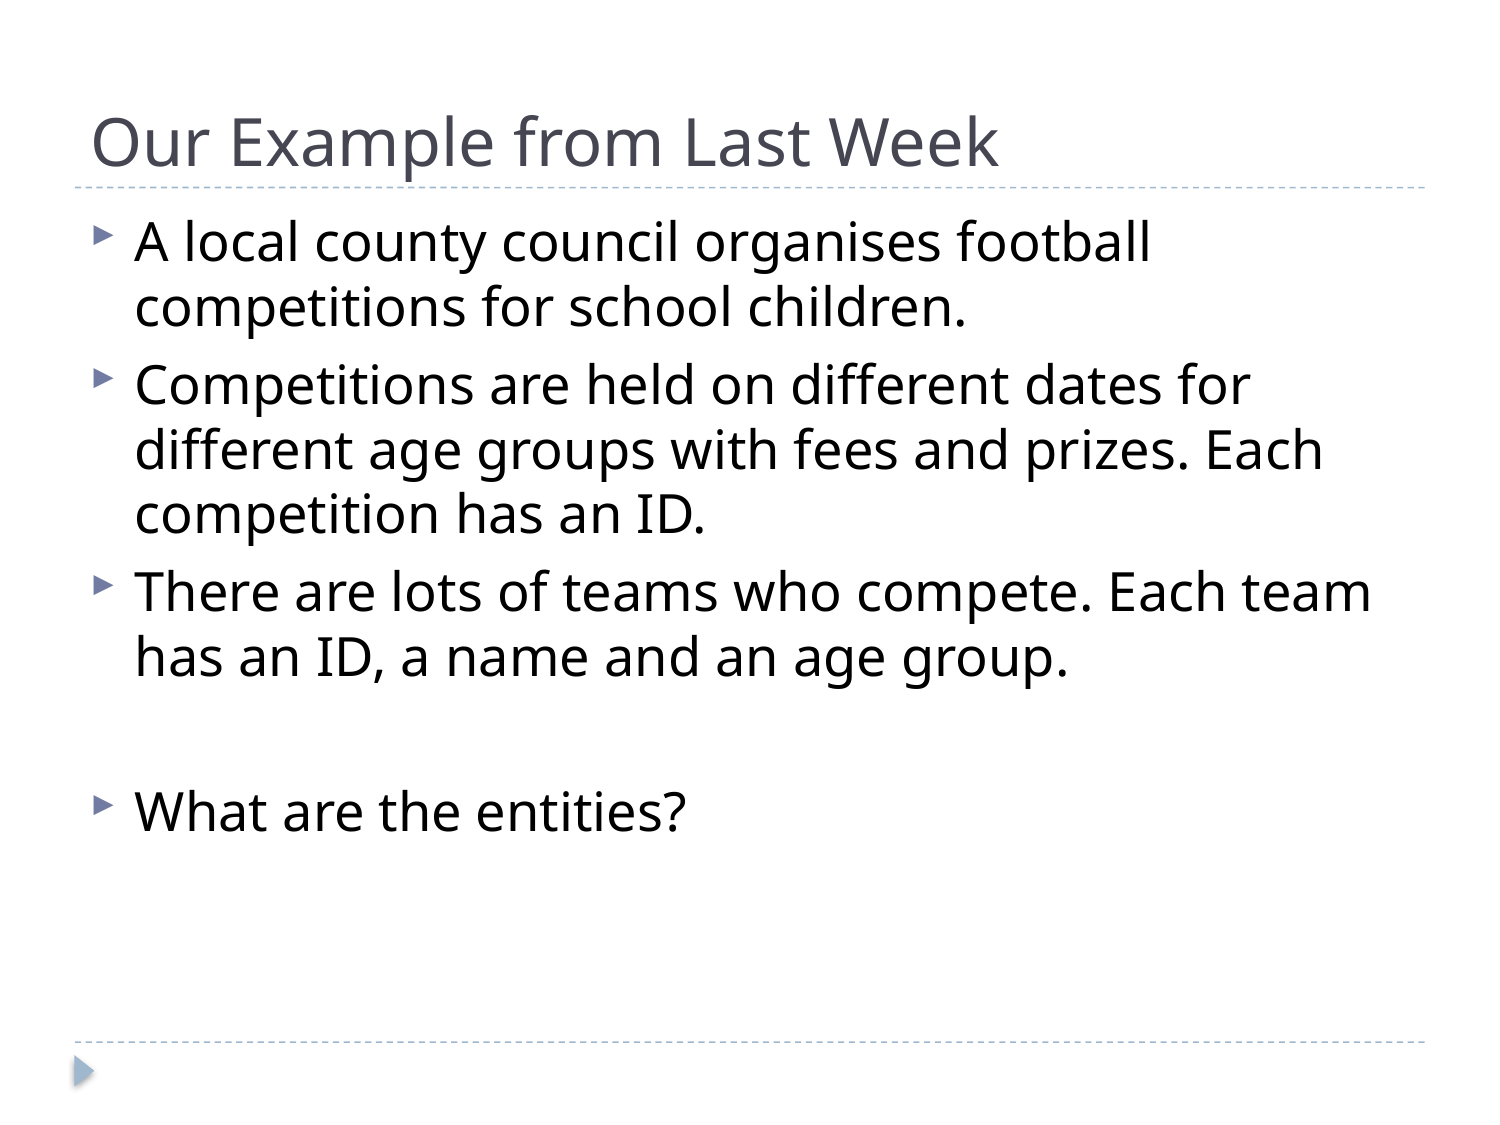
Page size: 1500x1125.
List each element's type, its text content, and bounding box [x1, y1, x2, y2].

title Our Example from Last Week [75, 24, 1425, 188]
list A local county council organises football competitions for school children. Competitions are held on different dates for different age groups with fees and prizes. Each competition has an ID. There are lots of teams who compete. Each team has an ID, a name and an age group. What are the entities? [75, 200, 1425, 1010]
